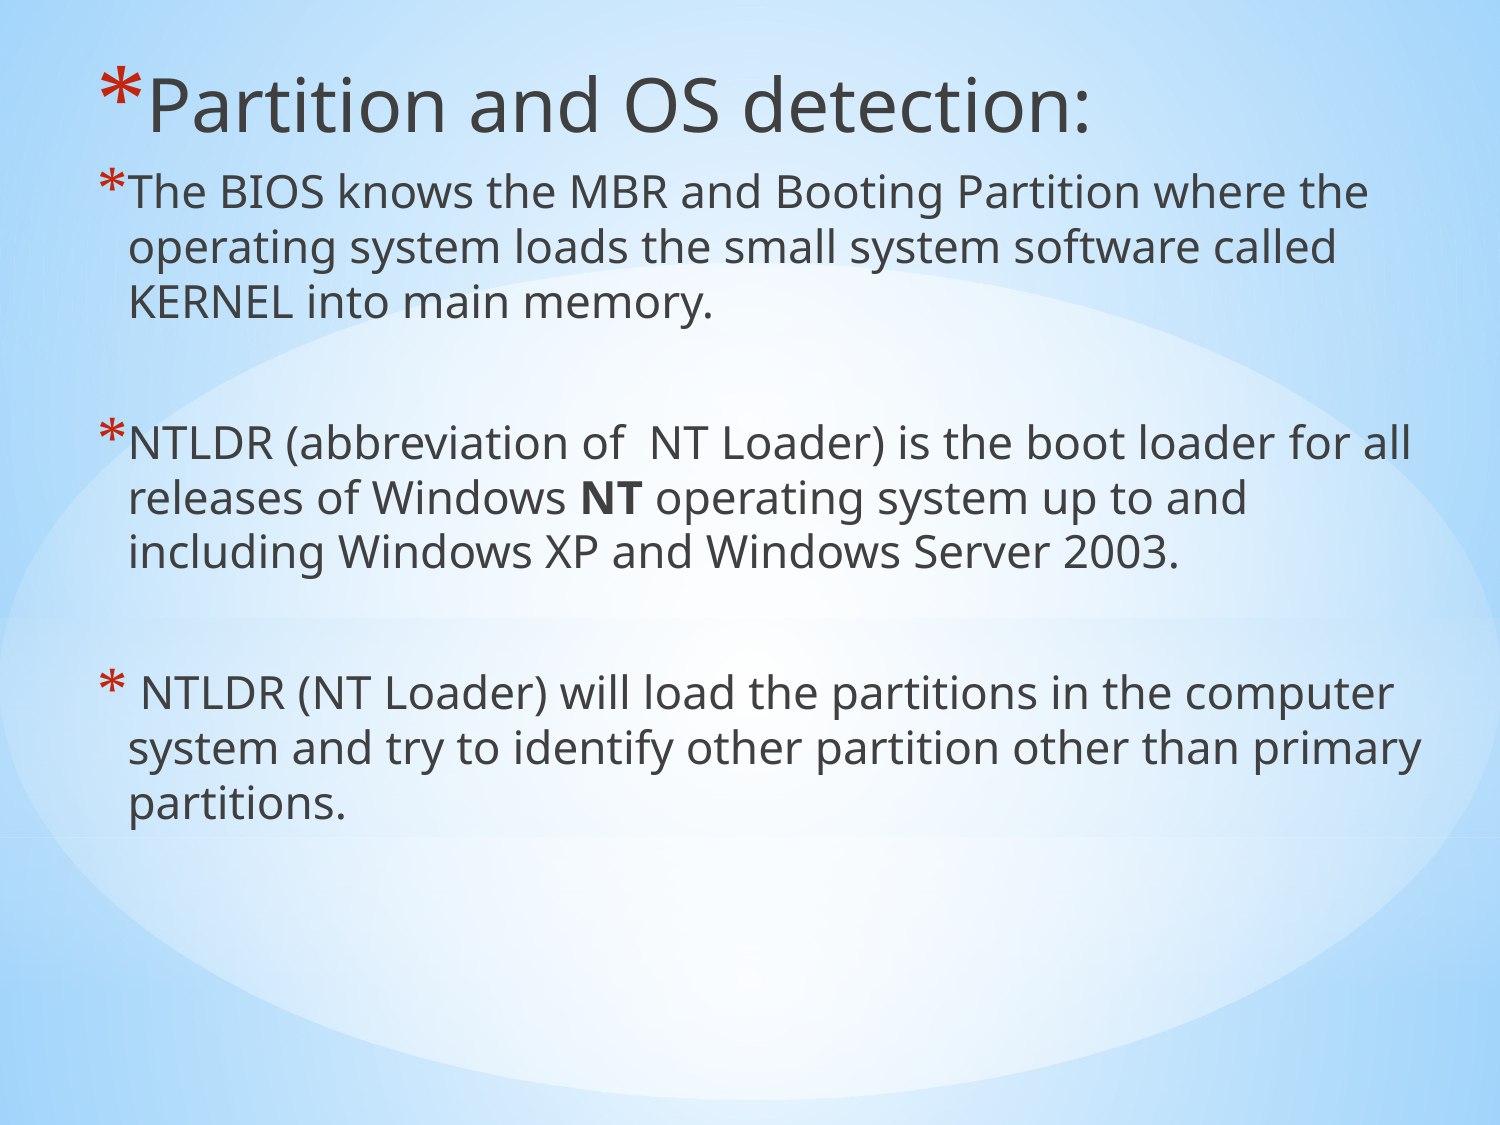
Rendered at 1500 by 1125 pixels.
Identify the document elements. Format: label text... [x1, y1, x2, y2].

list Partition and OS detection: The BIOS knows the MBR and Booting Partition where the operating system loads the small system software called KERNEL into main memory. NTLDR (abbreviation of NT Loader) is the boot loader for all releases of Windows NT operating system up to and including Windows XP and Windows Server 2003. NTLDR (NT Loader) will load the partitions in the computer system and try to identify other partition other than primary partitions. [75, 50, 1450, 1013]
